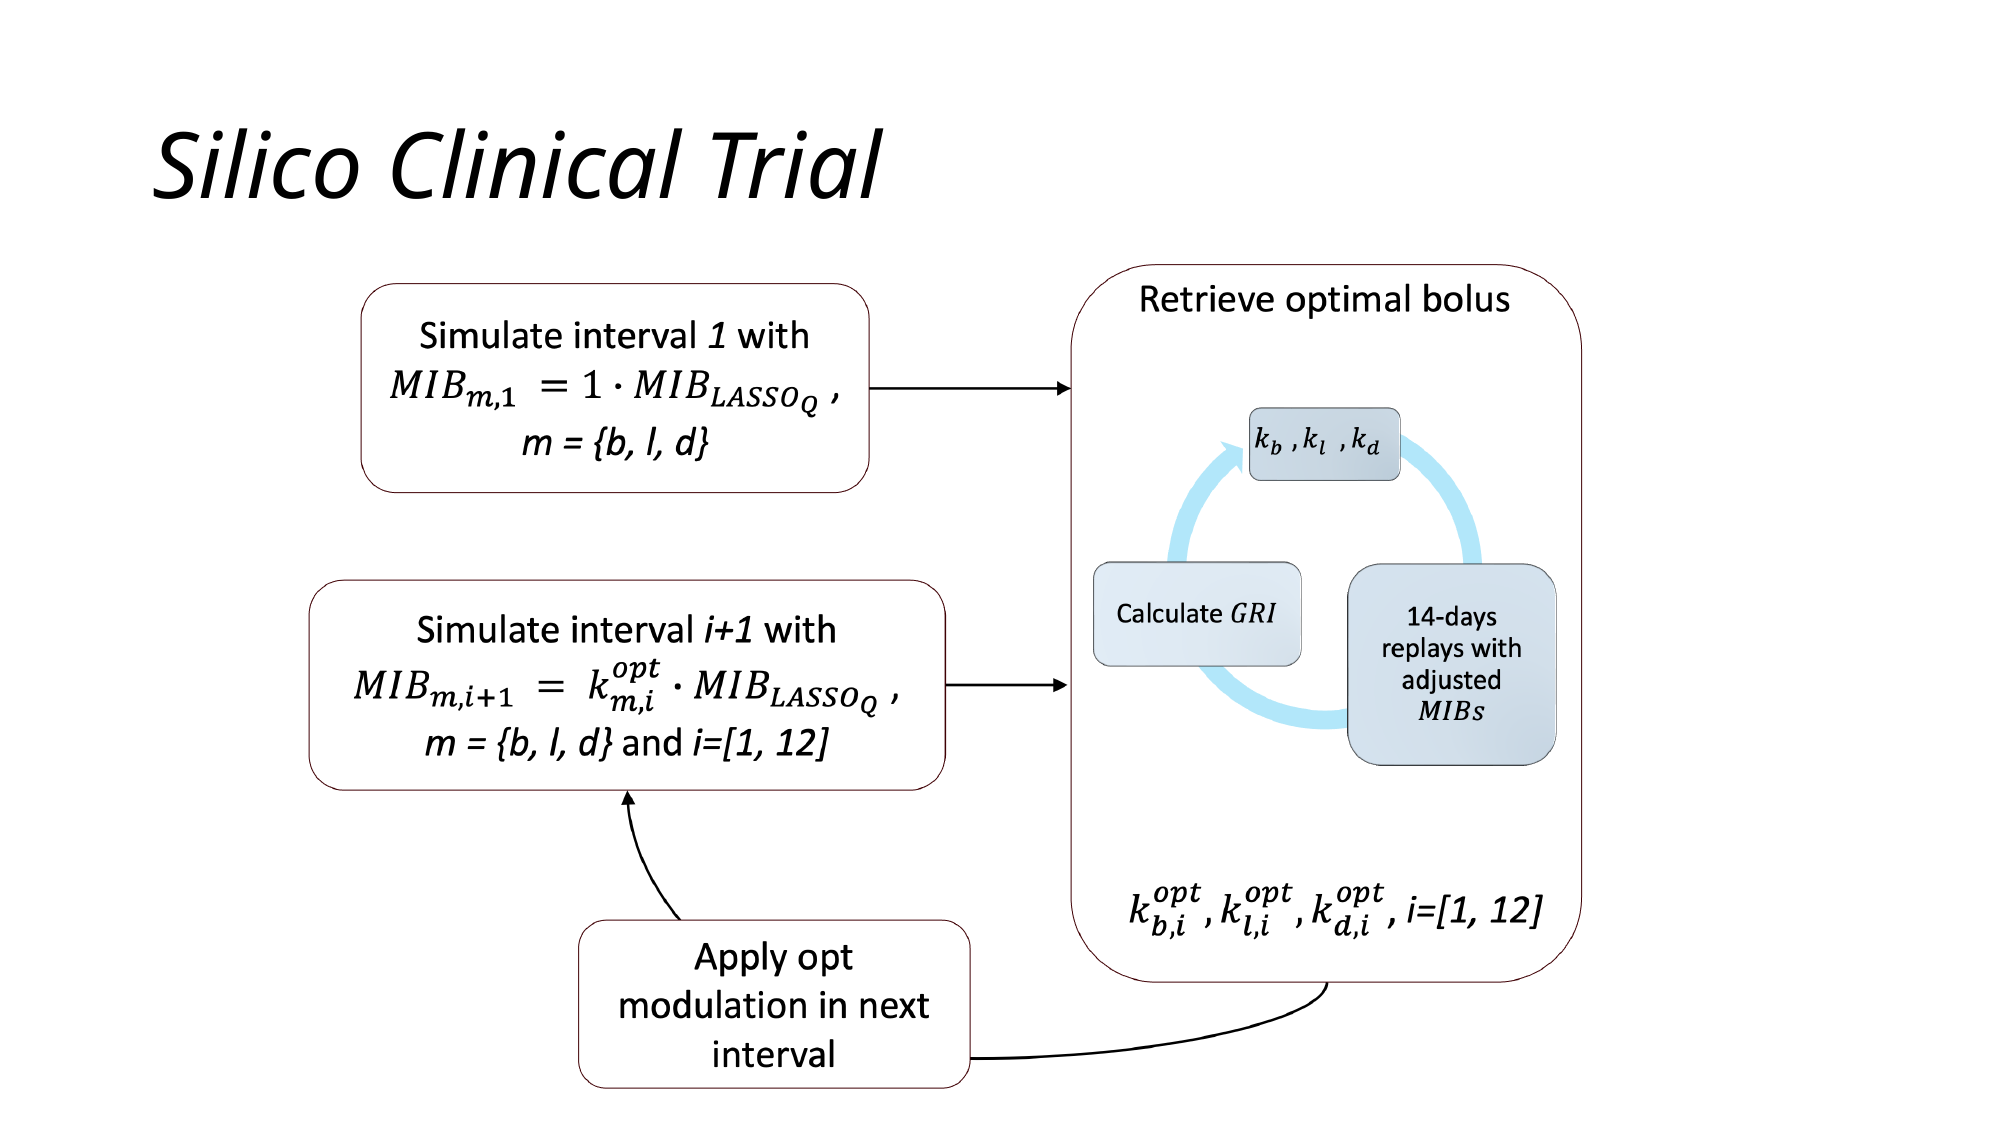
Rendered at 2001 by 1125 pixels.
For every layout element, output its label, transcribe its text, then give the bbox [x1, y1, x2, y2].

title Silico Clinical Trial [137, 59, 1863, 278]
picture [307, 258, 1583, 1104]
